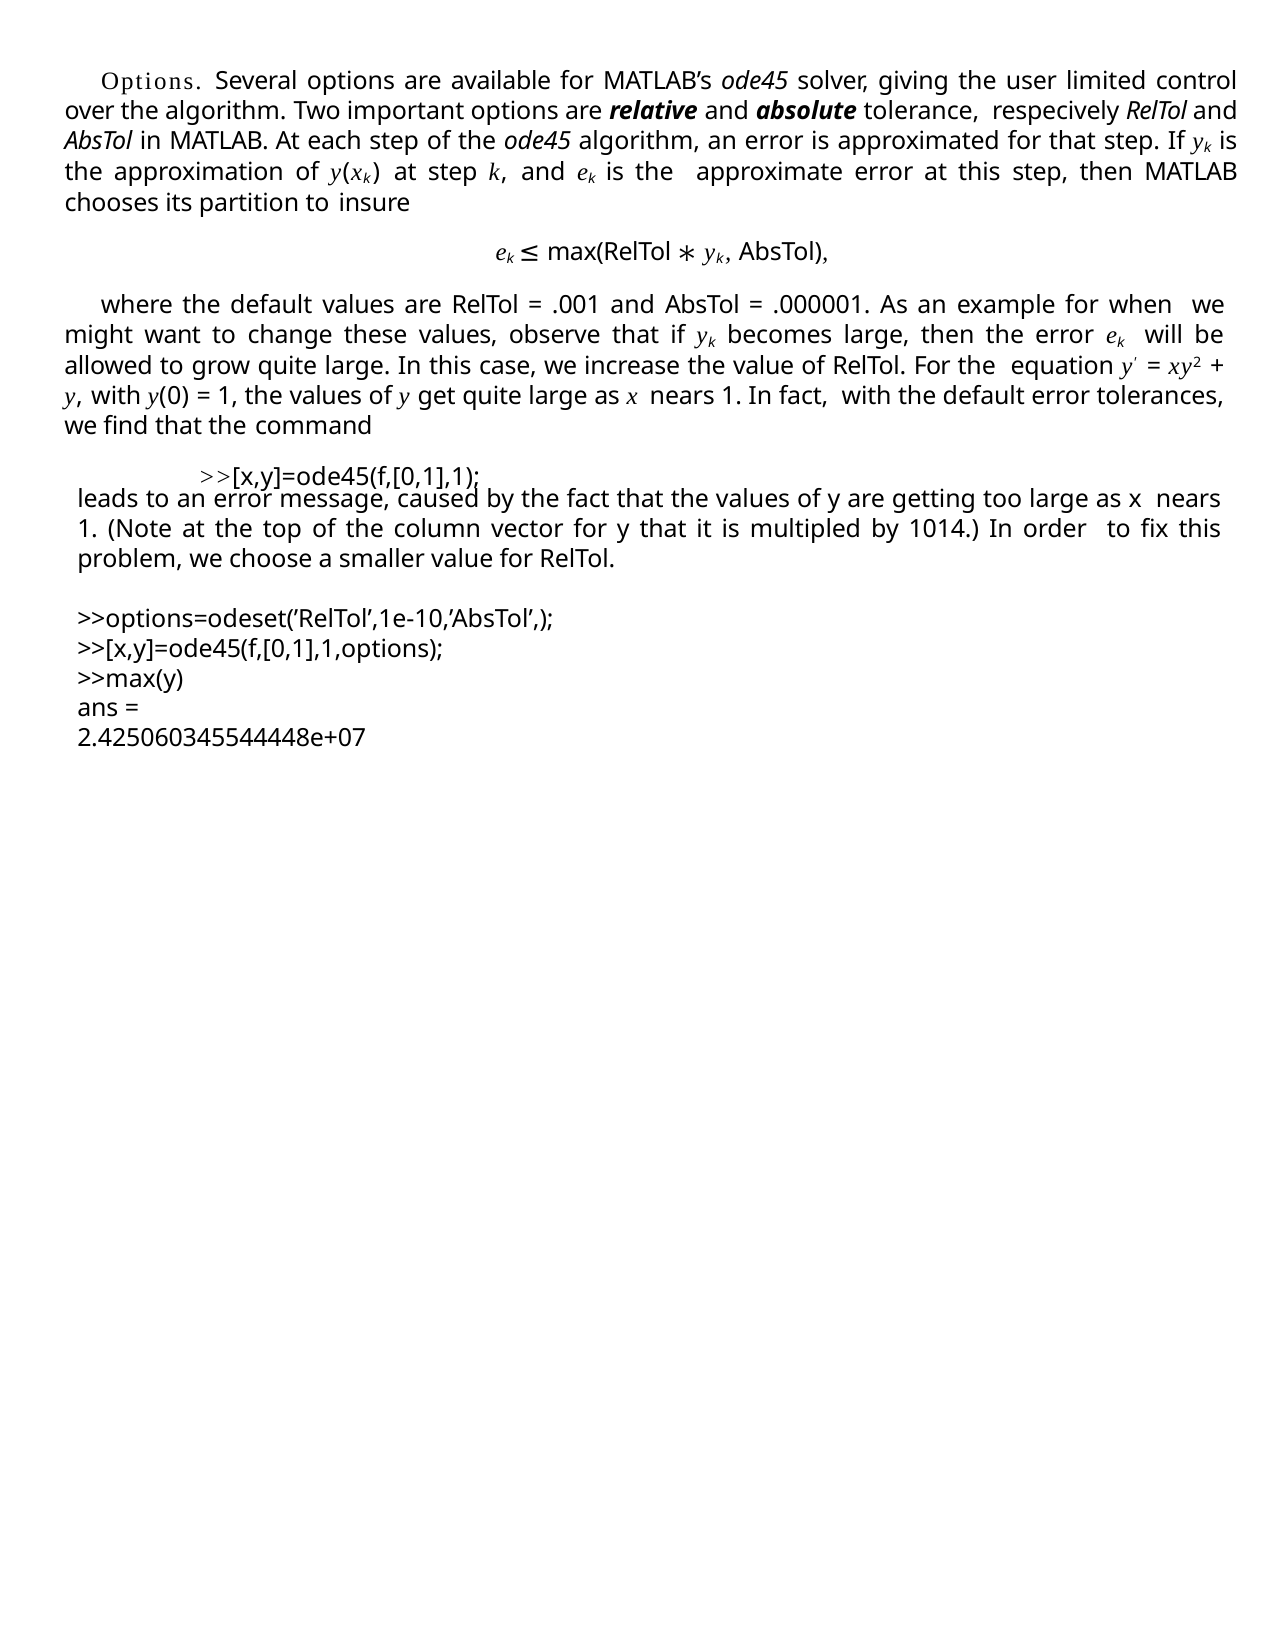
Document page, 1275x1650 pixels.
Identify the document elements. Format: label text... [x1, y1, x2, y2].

text_box leads to an error message, caused by the fact that the values of y are getting too large as x nears 1. (Note at the top of the column vector for y that it is multipled by 1014.) In order to fix this problem, we choose a smaller value for RelTol. >>options=odeset(’RelTol’,1e-10,’AbsTol’,); >>[x,y]=ode45(f,[0,1],1,options); >>max(y) ans = 2.425060345544448e+07 [62, 474, 1238, 760]
text_box Options. Several options are available for MATLAB’s ode45 solver, giving the user limited control over the algorithm. Two important options are relative and absolute tolerance, respecively RelTol and AbsTol in MATLAB. At each step of the ode45 algorithm, an error is approximated for that step. If yk is the approximation of y(xk) at step k, and ek is the approximate error at this step, then MATLAB chooses its partition to insure ek ≤ max(RelTol ∗ yk, AbsTol), where the default values are RelTol = .001 and AbsTol = .000001. As an example for when we might want to change these values, observe that if yk becomes large, then the error ek will be allowed to grow quite large. In this case, we increase the value of RelTol. For the equation y′ = xy2 + y, with y(0) = 1, the values of y get quite large as x nears 1. In fact, with the default error tolerances, we find that the command >>[x,y]=ode45(f,[0,1],1); [49, 62, 1238, 491]
